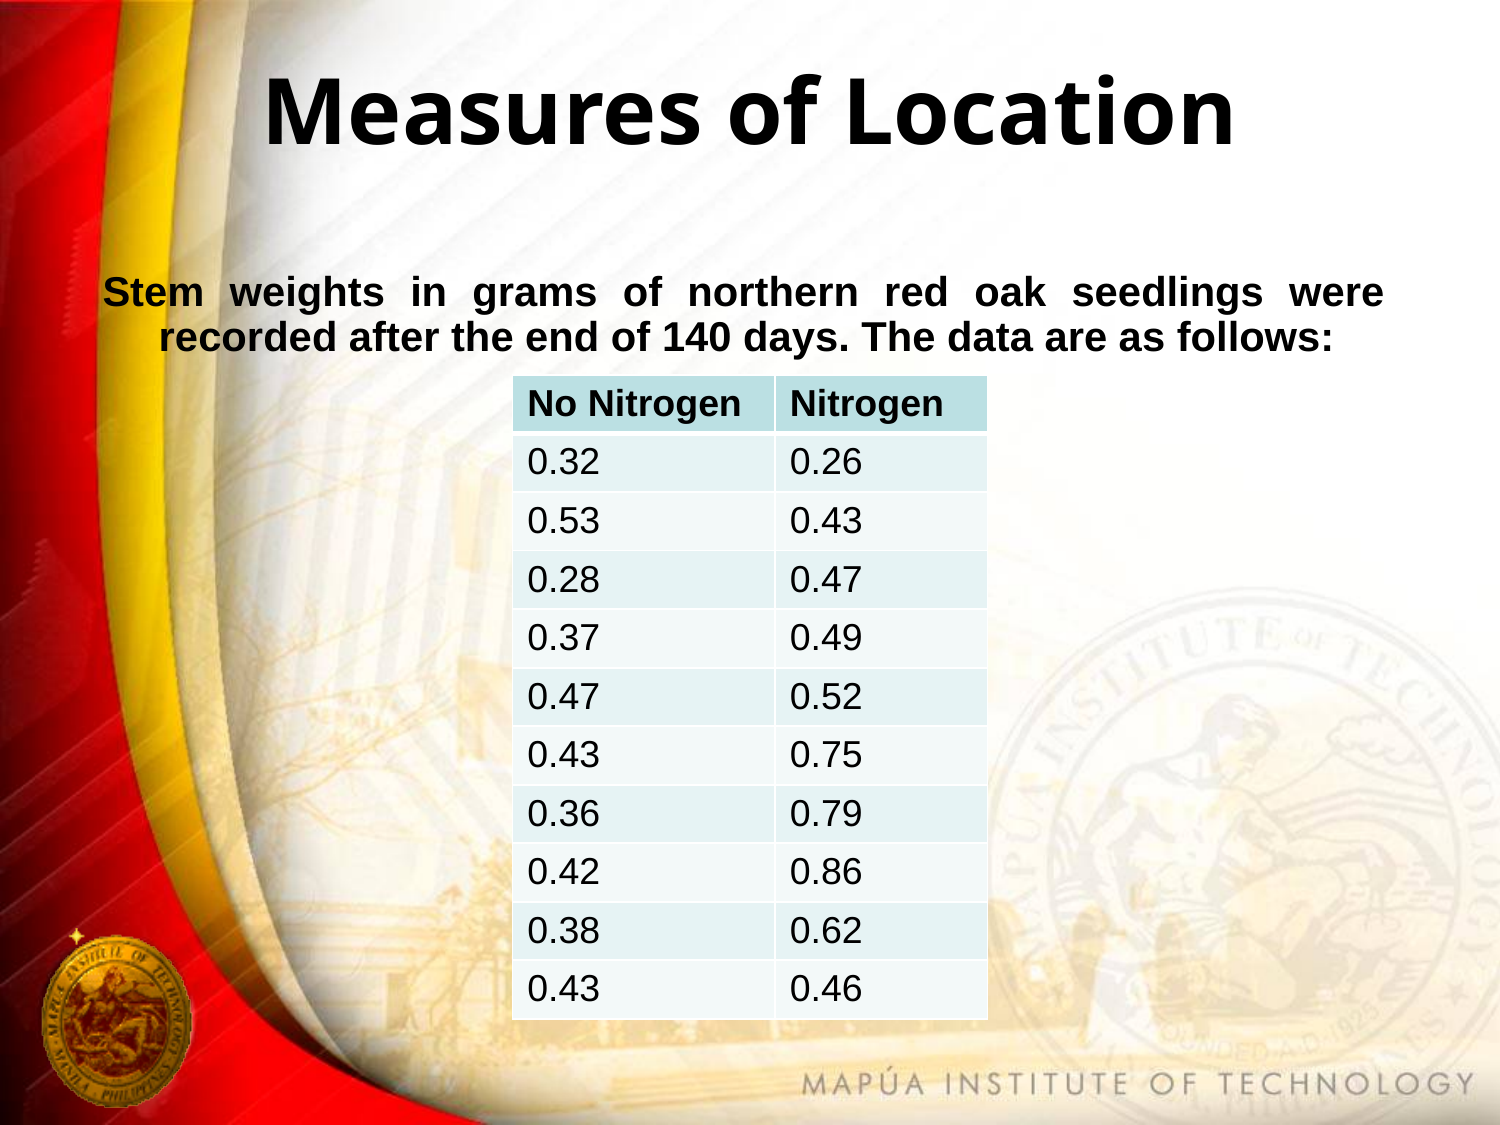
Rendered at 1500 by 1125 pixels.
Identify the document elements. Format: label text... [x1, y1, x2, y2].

table_cell 0.43 [513, 727, 774, 784]
table_cell 0.49 [776, 610, 987, 667]
table_cell 0.43 [513, 961, 774, 1018]
table_cell 0.79 [776, 786, 987, 842]
table_cell 0.86 [776, 844, 987, 901]
table_cell 0.28 [513, 551, 774, 608]
table_cell 0.75 [776, 727, 987, 784]
table_cell 0.53 [513, 493, 774, 550]
list Stem weights in grams of northern red oak seedlings were recorded after the end of 140 days. The data are as follows: [87, 262, 1400, 975]
table_header No Nitrogen [513, 376, 774, 431]
table_cell 0.47 [776, 551, 987, 608]
table_cell 0.47 [513, 669, 774, 725]
table_cell 0.52 [776, 669, 987, 725]
table_header Nitrogen [776, 376, 987, 431]
table_cell 0.42 [513, 844, 774, 901]
table_cell 0.36 [513, 786, 774, 842]
table_cell 0.26 [776, 436, 987, 491]
table_cell 0.37 [513, 610, 774, 667]
table_cell 0.43 [776, 493, 987, 550]
table_cell 0.38 [513, 903, 774, 959]
table_cell 0.32 [513, 436, 774, 491]
picture [0, 0, 1500, 1125]
title Measures of Location [75, 45, 1425, 233]
table_cell 0.46 [776, 961, 987, 1018]
table_cell 0.62 [776, 903, 987, 959]
